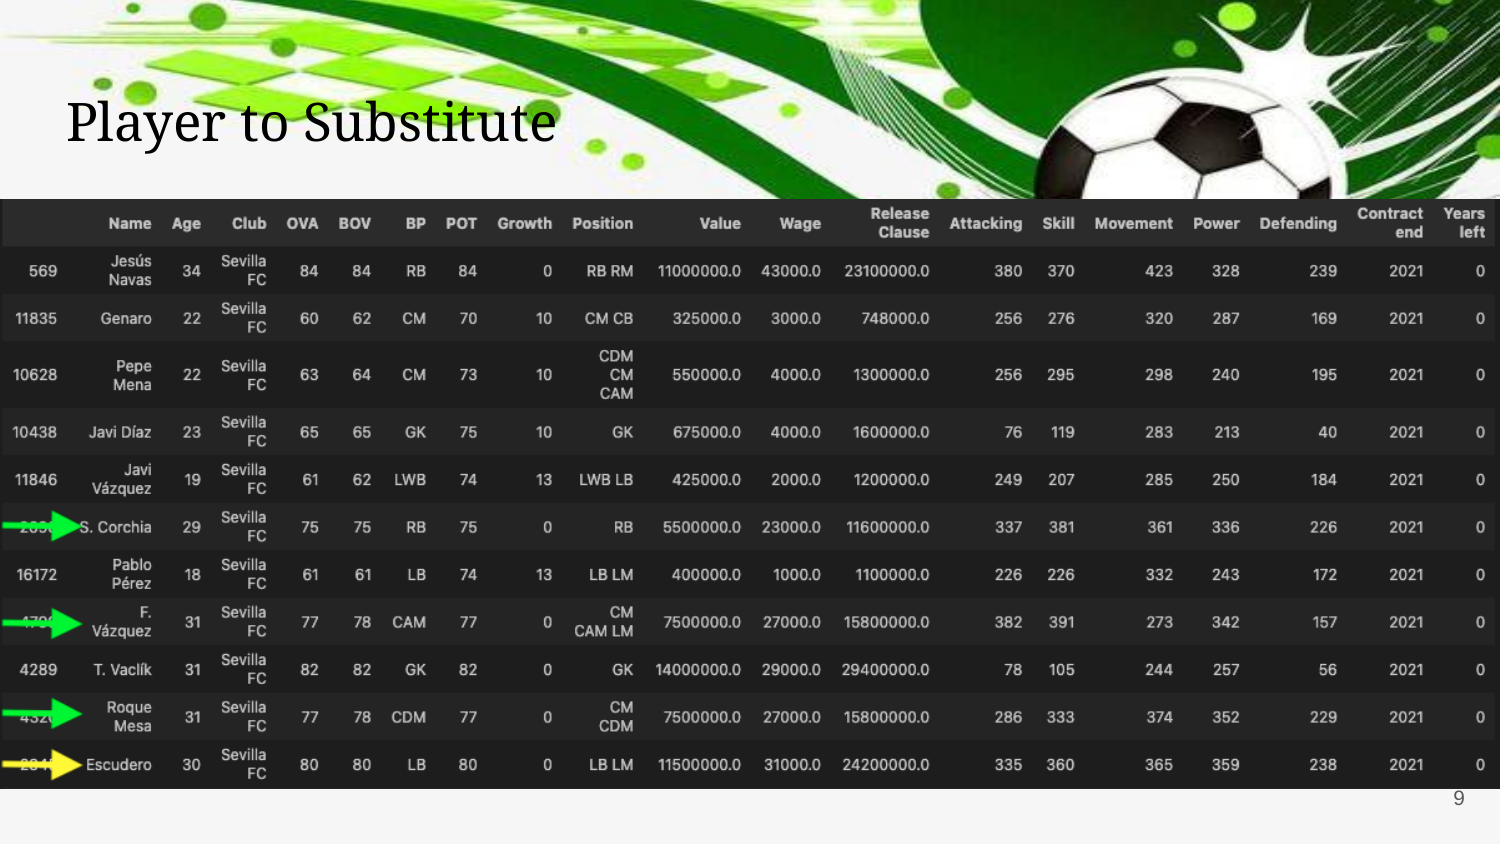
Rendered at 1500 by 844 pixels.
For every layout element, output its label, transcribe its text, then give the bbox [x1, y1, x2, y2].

picture [0, 0, 1500, 844]
slide_number ‹#› [1389, 797, 1480, 830]
title Player to Substitute [51, 72, 1449, 167]
